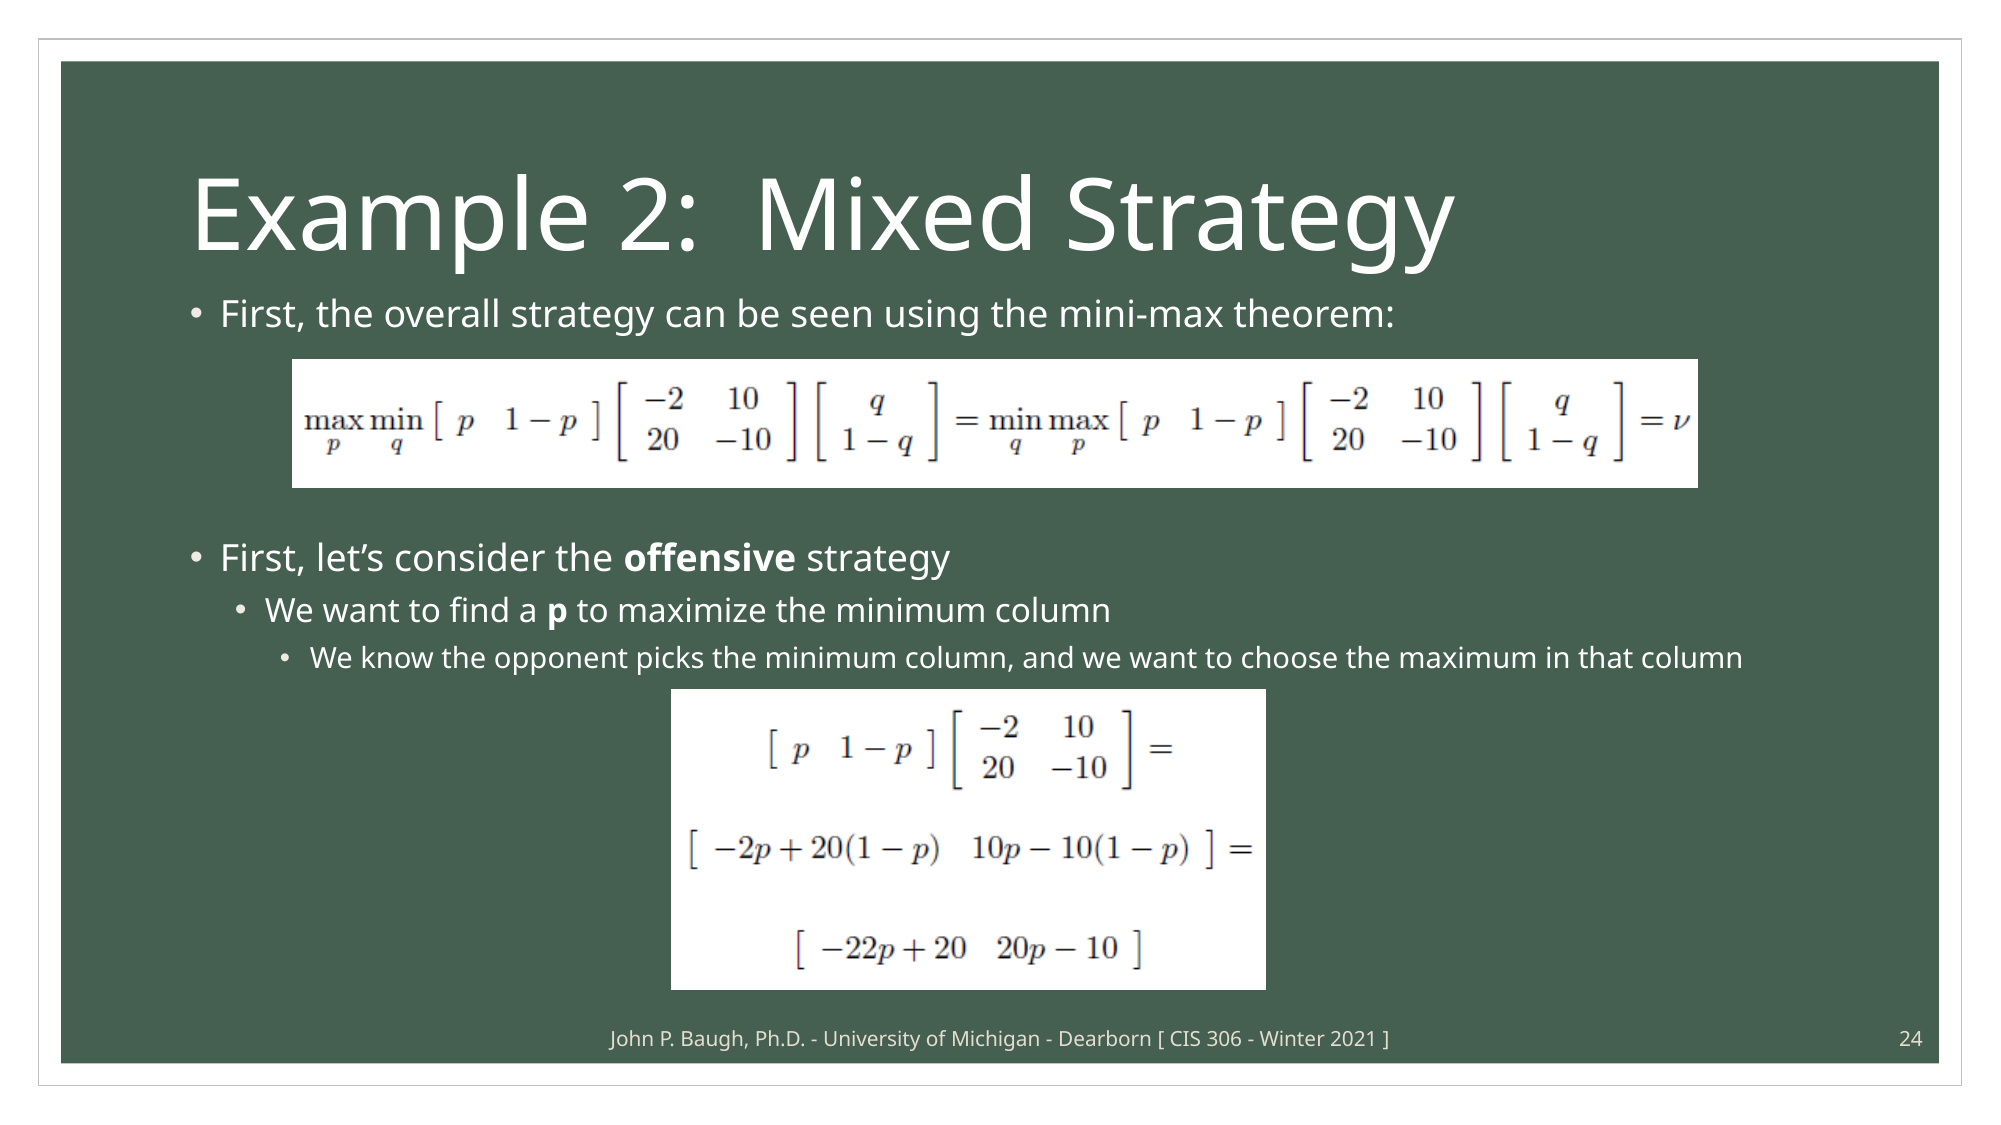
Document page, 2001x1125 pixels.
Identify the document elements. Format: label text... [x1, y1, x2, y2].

title Example 2: Mixed Strategy [174, 105, 1825, 282]
slide_number 24 [1697, 1019, 1938, 1062]
picture [292, 359, 1698, 488]
footer John P. Baugh, Ph.D. - University of Michigan - Dearborn [ CIS 306 - Winter 2021 ] [572, 1019, 1428, 1062]
picture [671, 689, 1266, 990]
list First, the overall strategy can be seen using the mini-max theorem: First, let’s consider the offensive strategy We want to find a p to maximize the minimum column We know the opponent picks the minimum column, and we want to choose the maximum in that column [174, 282, 1825, 990]
